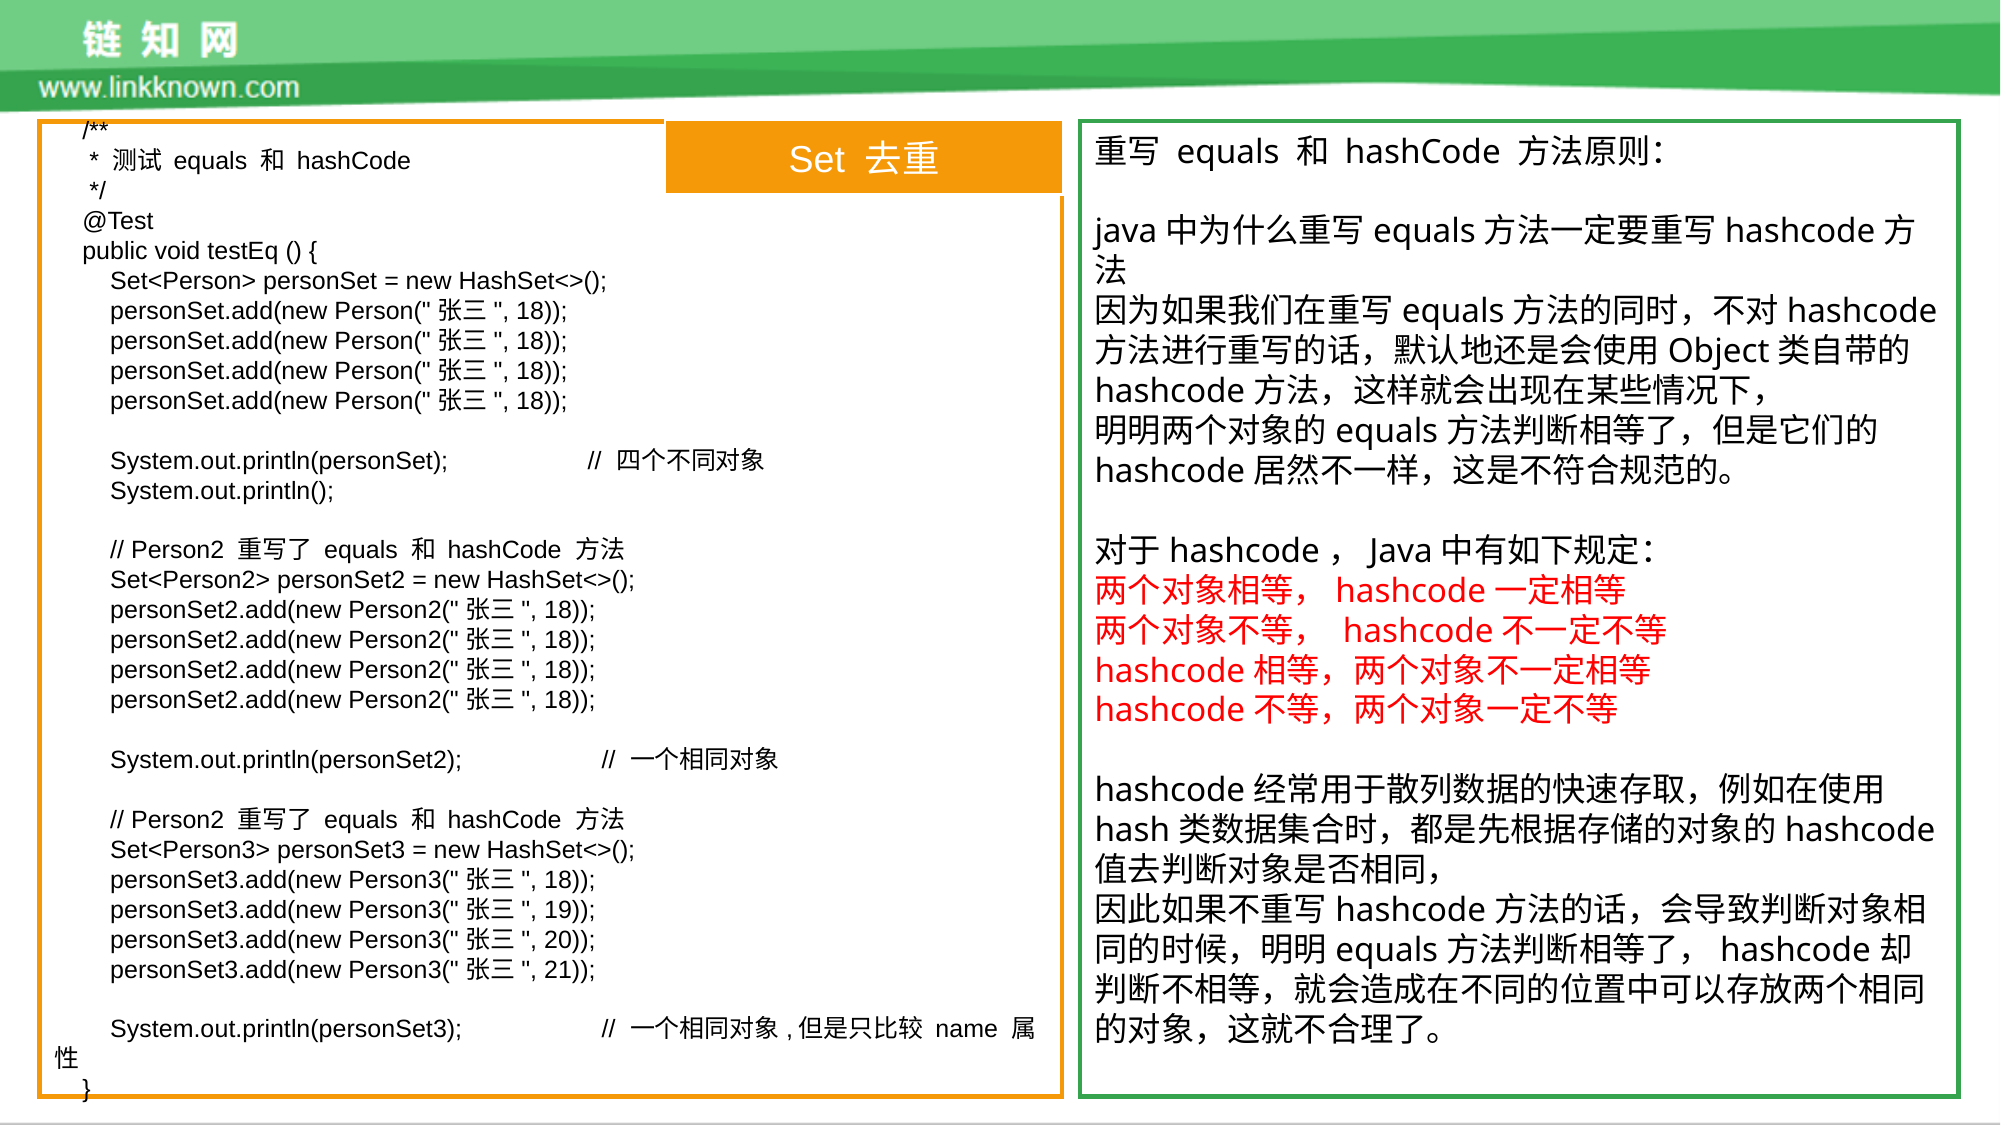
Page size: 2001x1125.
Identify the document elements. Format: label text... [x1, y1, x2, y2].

text_box Set 去重 [664, 119, 1065, 196]
text_box 重写 equals 和 hashCode 方法原则： java中为什么重写equals方法一定要重写hashcode方法 因为如果我们在重写equals方法的同时，不对hashcode方法进行重写的话，默认地还是会使用Object类自带的hashcode方法，这样就会出现在某些情况下， 明明两个对象的equals方法判断相等了，但是它们的hashcode居然不一样，这是不符合规范的。 对于hashcode，Java中有如下规定： 两个对象相等，hashcode一定相等 两个对象不等， hashcode不一定不等 hashcode相等，两个对象不一定相等 hashcode不等，两个对象一定不等 hashcode经常用于散列数据的快速存取，例如在使用hash类数据集合时，都是先根据存储的对象的hashcode值去判断对象是否相同， 因此如果不重写hashcode方法的话，会导致判断对象相同的时候，明明equals方法判断相等了，hashcode却判断不相等，就会造成在不同的位置中可以存放两个相同的对象，这就不合理了。 [1079, 120, 1959, 1097]
text_box /** * 测试 equals 和 hashCode */ @Test public void testEq () { Set<Person> personSet = new HashSet<>(); personSet.add(new Person("张三", 18)); personSet.add(new Person("张三", 18)); personSet.add(new Person("张三", 18)); personSet.add(new Person("张三", 18)); System.out.println(personSet); // 四个不同对象 System.out.println(); // Person2 重写了 equals 和 hashCode 方法 Set<Person2> personSet2 = new HashSet<>(); personSet2.add(new Person2("张三", 18)); personSet2.add(new Person2("张三", 18)); personSet2.add(new Person2("张三", 18)); personSet2.add(new Person2("张三", 18)); System.out.println(personSet2); // 一个相同对象 // Person2 重写了 equals 和 hashCode 方法 Set<Person3> personSet3 = new HashSet<>(); personSet3.add(new Person3("张三", 18)); personSet3.add(new Person3("张三", 19)); personSet3.add(new Person3("张三", 20)); personSet3.add(new Person3("张三", 21)); System.out.println(personSet3); // 一个相同对象,但是只比较 name 属性 } [38, 120, 1063, 1097]
picture [0, 0, 2001, 1125]
